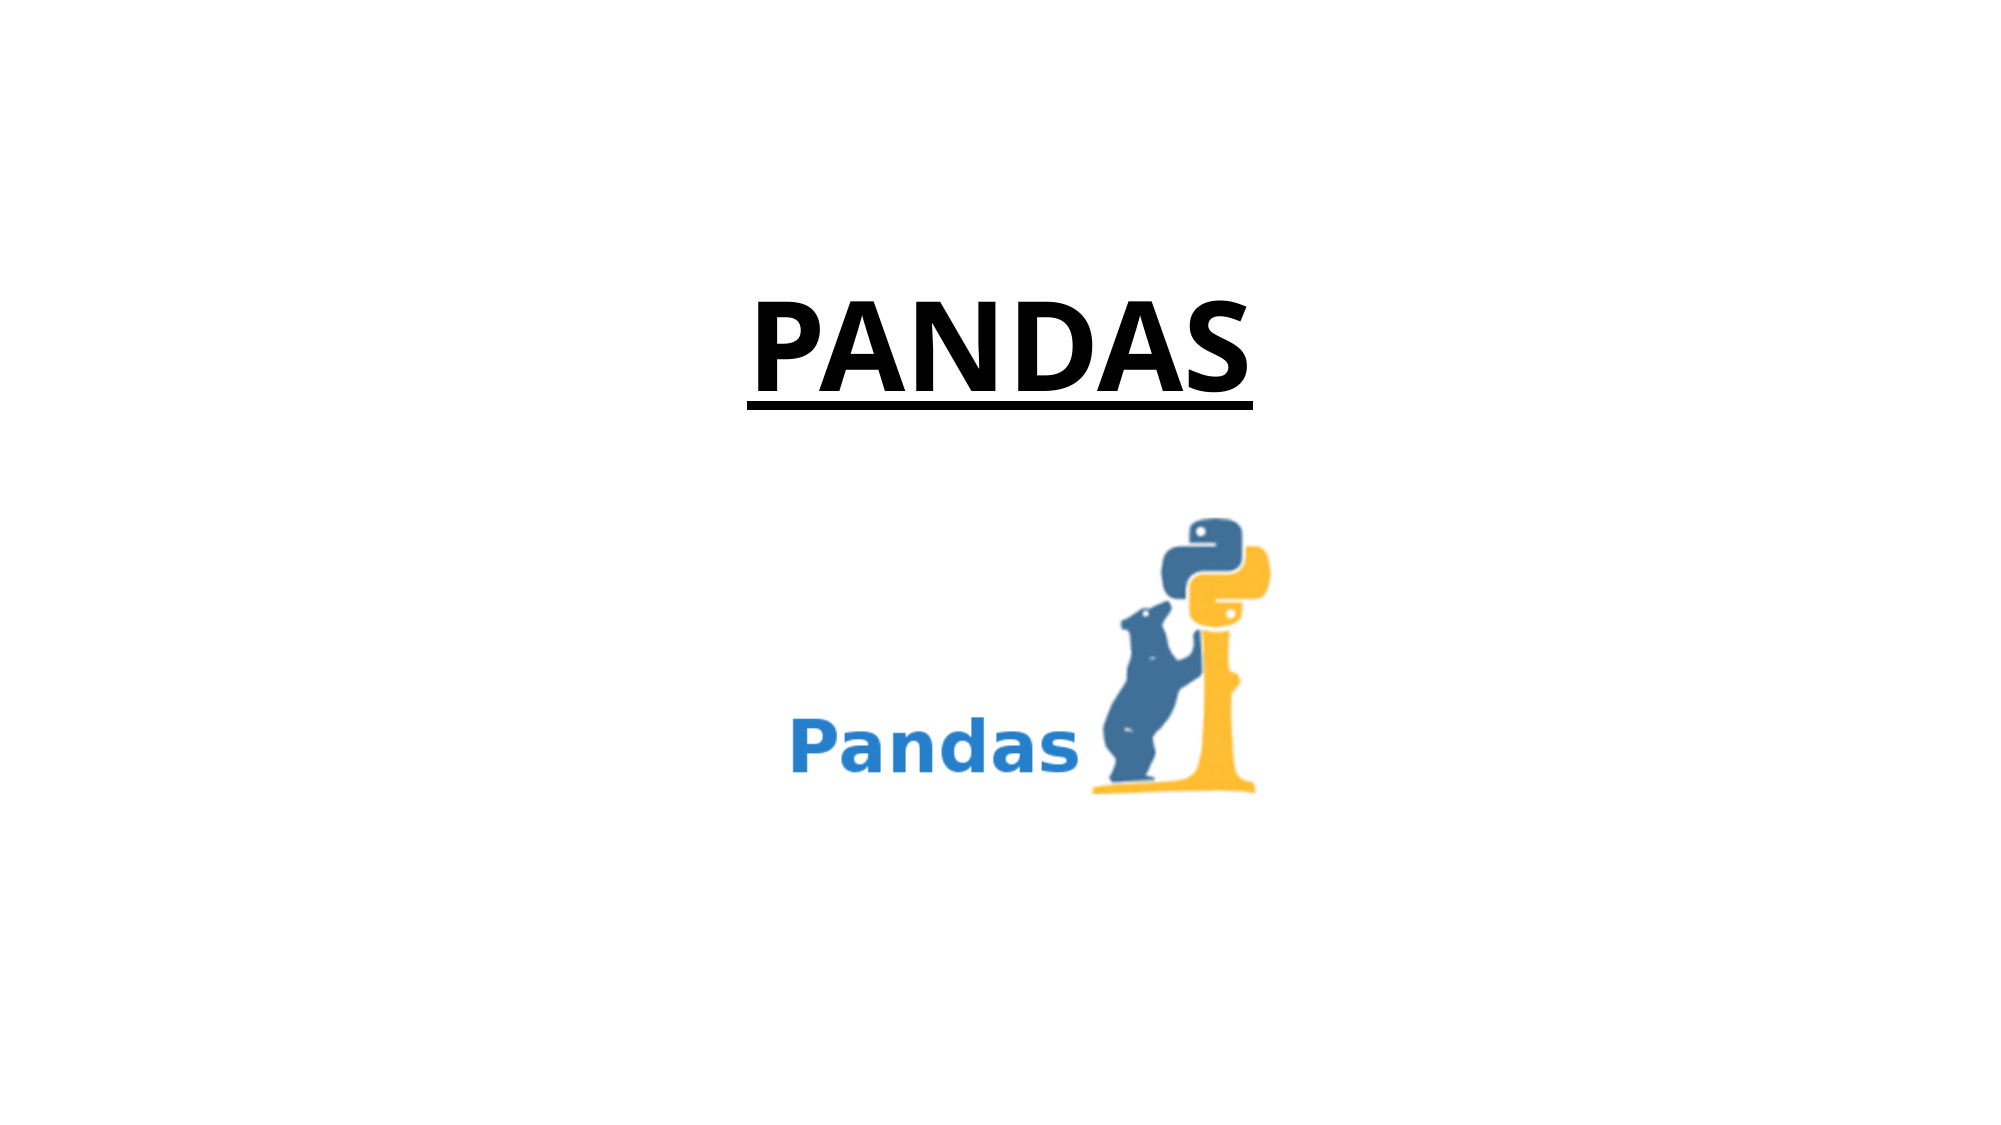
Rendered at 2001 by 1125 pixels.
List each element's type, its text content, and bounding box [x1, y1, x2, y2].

picture [712, 515, 1336, 840]
title PANDAS [249, 184, 1750, 576]
